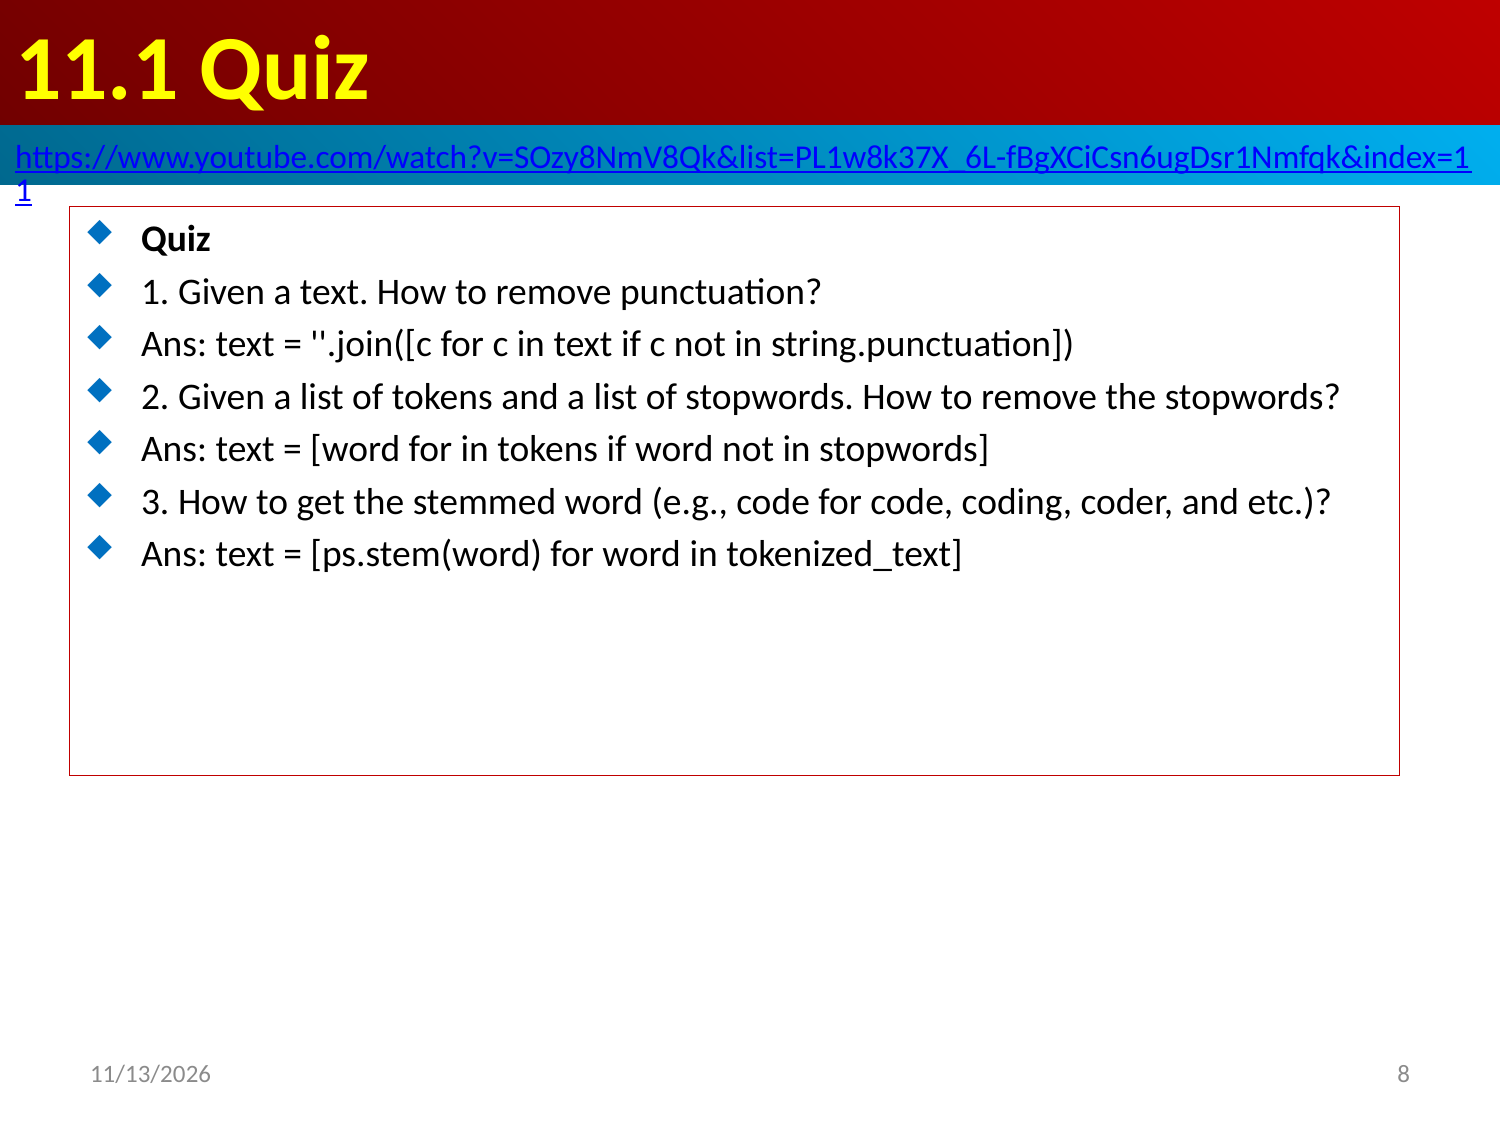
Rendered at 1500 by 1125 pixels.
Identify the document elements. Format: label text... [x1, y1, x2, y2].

slide_number 8 [1074, 1042, 1425, 1103]
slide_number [75, 1042, 425, 1103]
text_box https://www.youtube.com/watch?v=SOzy8NmV8Qk&list=PL1w8k37X_6L-fBgXCiCsn6ugDsr1Nmfqk&index=11 [0, 125, 1500, 185]
subtitle Quiz 1. Given a text. How to remove punctuation? Ans: text = ''.join([c for c in text if c not in string.punctuation]) 2. Given a list of tokens and a list of stopwords. How to remove the stopwords? Ans: text = [word for in tokens if word not in stopwords] 3. How to get the stemmed word (e.g., code for code, coding, coder, and etc.)? Ans: text = [ps.stem(word) for word in tokenized_text] [69, 206, 1400, 776]
title 11.1 Quiz [0, 0, 1500, 125]
